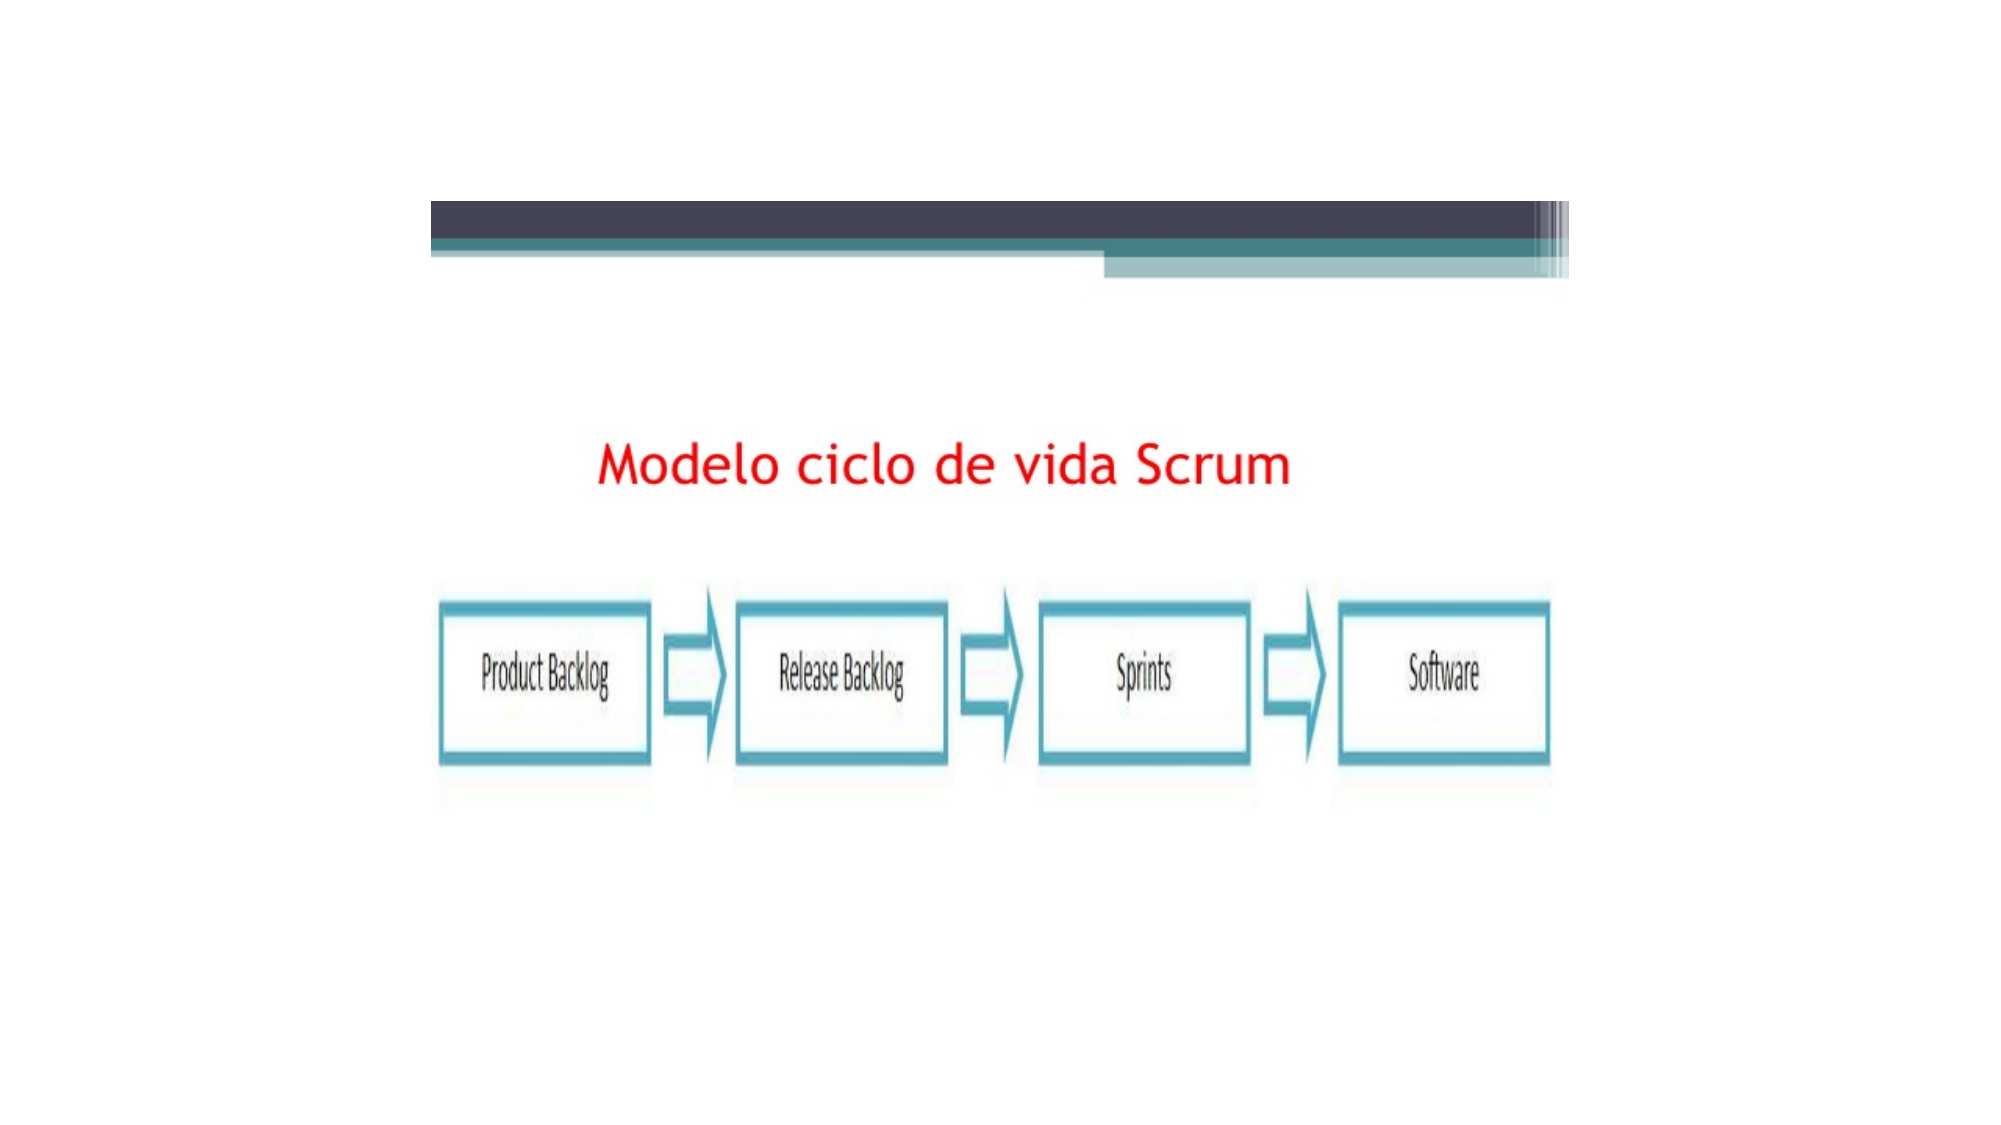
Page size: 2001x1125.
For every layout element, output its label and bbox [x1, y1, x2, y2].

picture [431, 201, 1569, 1055]
